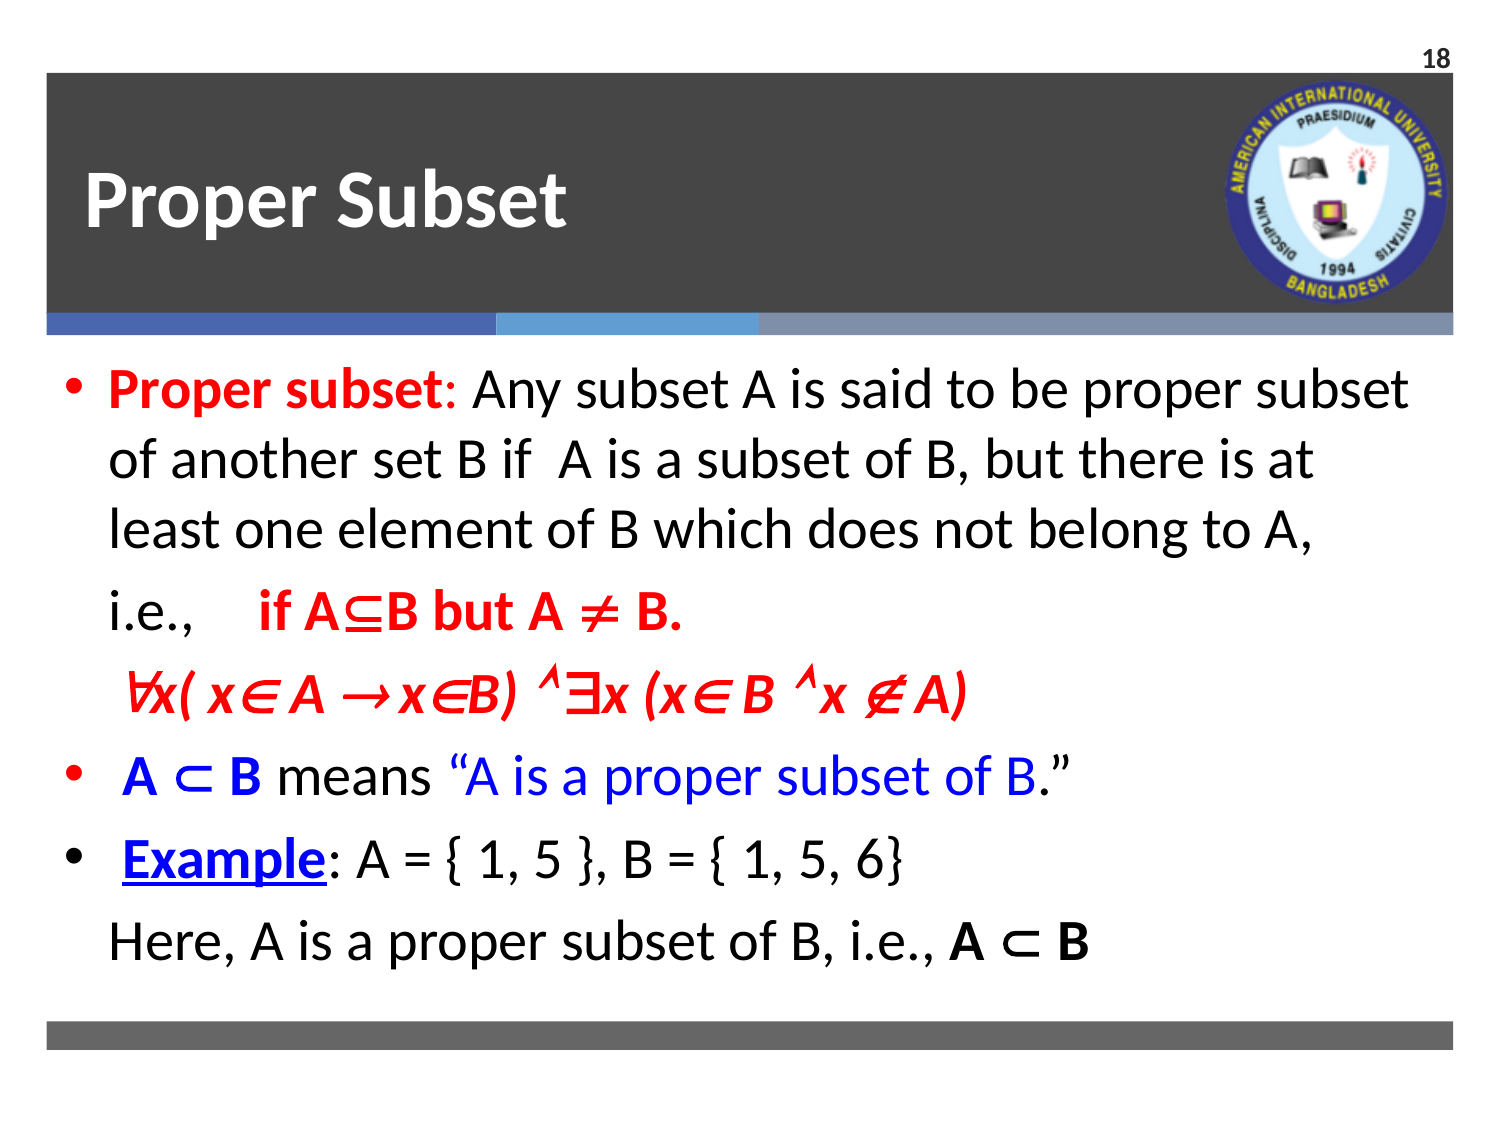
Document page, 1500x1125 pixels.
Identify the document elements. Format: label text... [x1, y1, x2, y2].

title Proper Subset [69, 73, 1351, 253]
text_box Proper subset: Any subset A is said to be proper subset of another set B if A is a subset of B, but there is at least one element of B which does not belong to A, i.e., if AB but A  B. x( x A  xB)  x (x B  x  A) A  B means “A is a proper subset of B.” Example: A = { 1, 5 }, B = { 1, 5, 6} Here, A is a proper subset of B, i.e., A  B [49, 342, 1453, 980]
picture [1220, 75, 1454, 310]
slide_number 18 [1362, 27, 1466, 87]
